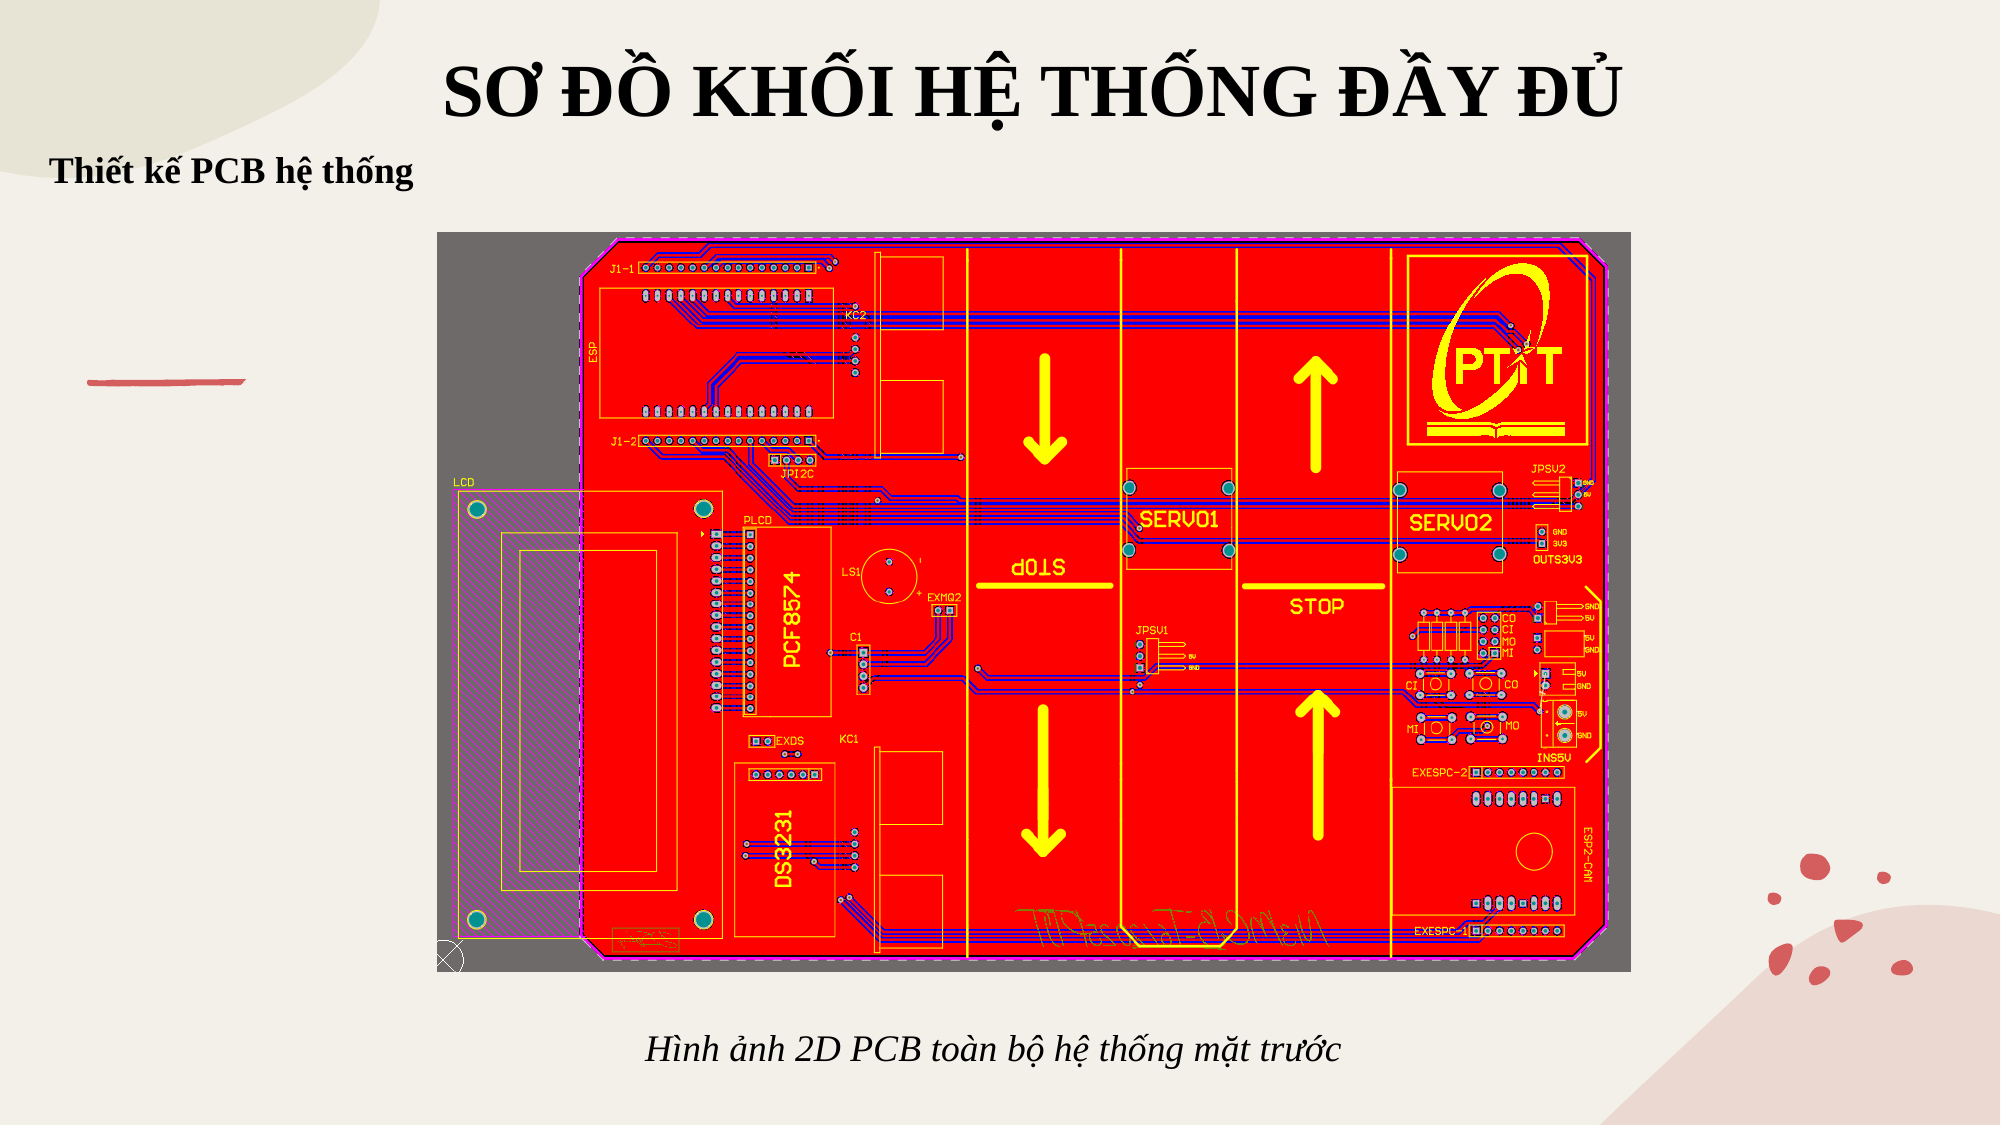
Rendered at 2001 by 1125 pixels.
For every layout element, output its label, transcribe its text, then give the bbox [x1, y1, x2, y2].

picture [437, 232, 1631, 972]
title SƠ ĐỒ KHỐI HỆ THỐNG ĐẦY ĐỦ [194, 27, 1874, 139]
text_box Hình ảnh 2D PCB toàn bộ hệ thống mặt trước [630, 1016, 1631, 1077]
text_box Thiết kế PCB hệ thống [34, 138, 1034, 199]
